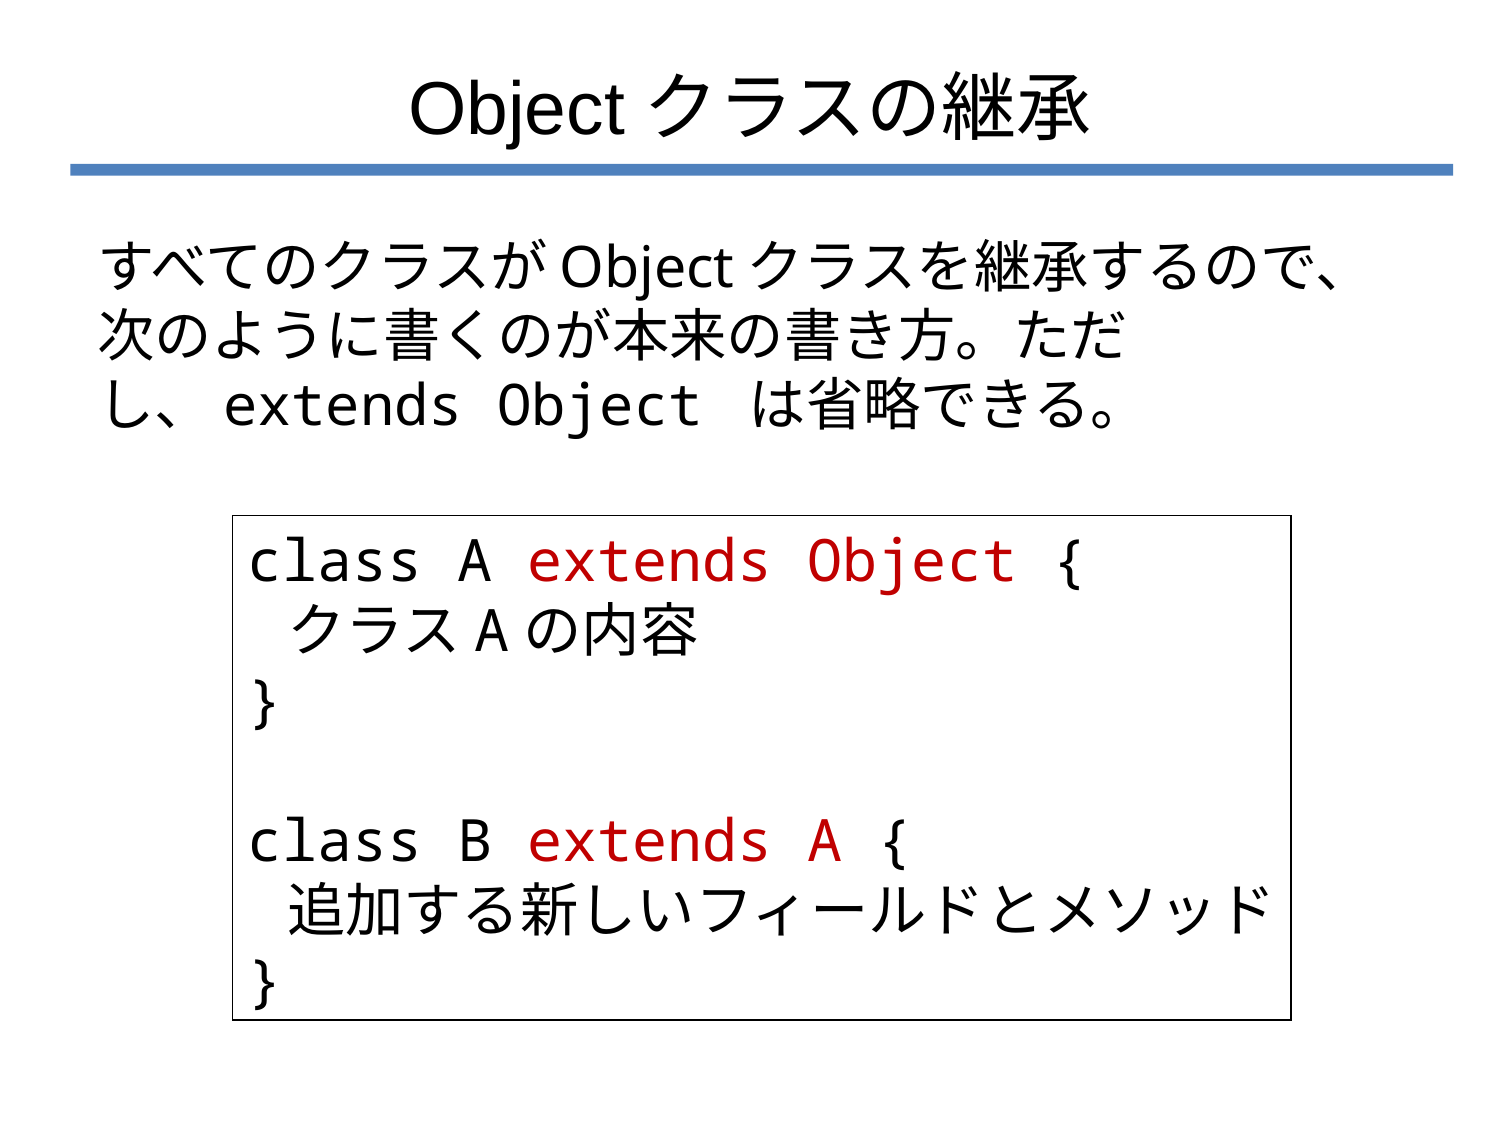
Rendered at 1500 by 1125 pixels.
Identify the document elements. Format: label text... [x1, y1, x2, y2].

text_box class A extends Object { クラスAの内容 } class B extends A { 追加する新しいフィールドとメソッド } [232, 515, 1292, 1021]
title Objectクラスの継承 [75, 45, 1425, 164]
list すべてのクラスがObjectクラスを継承するので、次のように書くのが本来の書き方。ただし、extends Object は省略できる。 [82, 222, 1432, 446]
